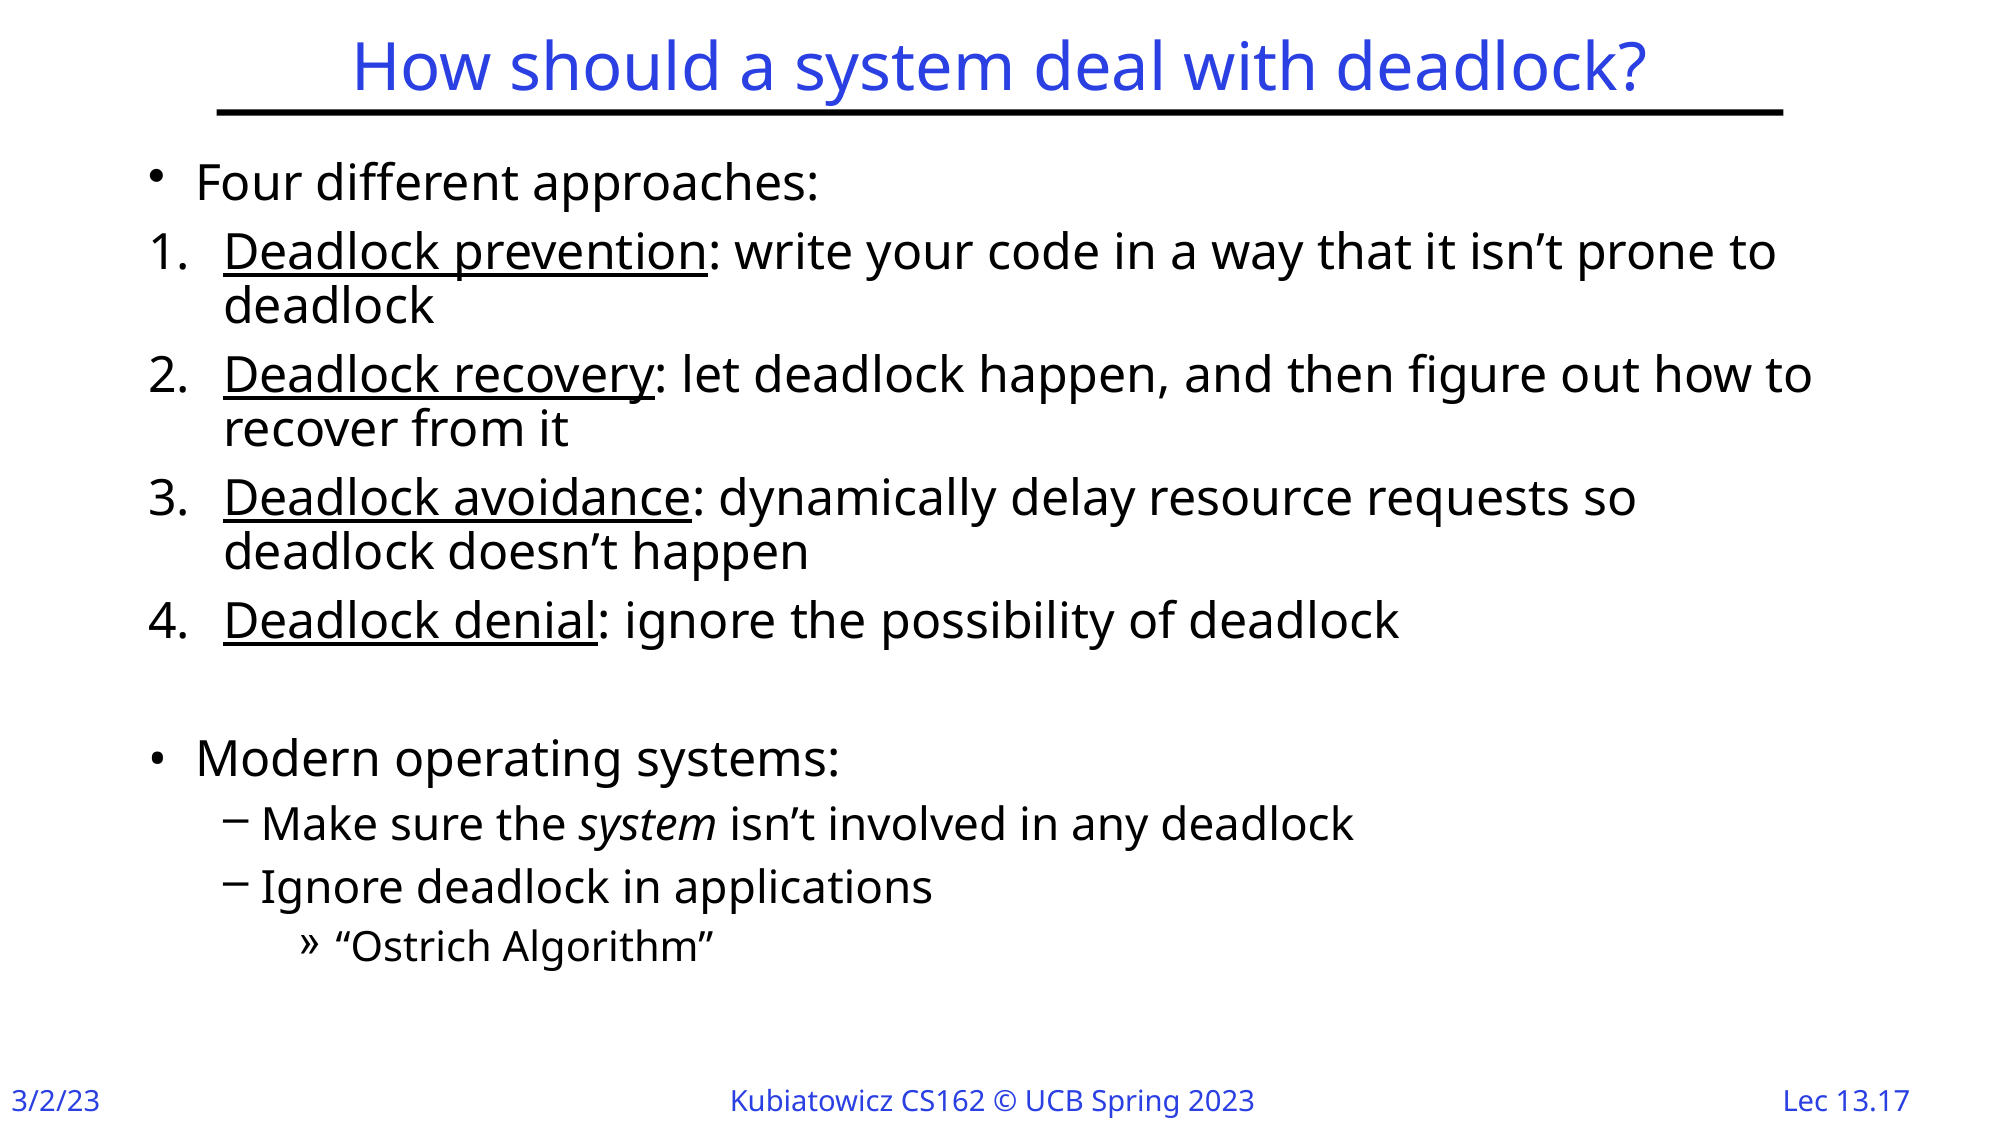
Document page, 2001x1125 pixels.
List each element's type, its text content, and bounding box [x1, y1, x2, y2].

list Four different approaches: Deadlock prevention: write your code in a way that it isn’t prone to deadlock Deadlock recovery: let deadlock happen, and then figure out how to recover from it Deadlock avoidance: dynamically delay resource requests so deadlock doesn’t happen Deadlock denial: ignore the possibility of deadlock Modern operating systems: Make sure the system isn’t involved in any deadlock Ignore deadlock in applications “Ostrich Algorithm” [133, 149, 1867, 988]
title How should a system deal with deadlock? [312, 24, 1688, 113]
